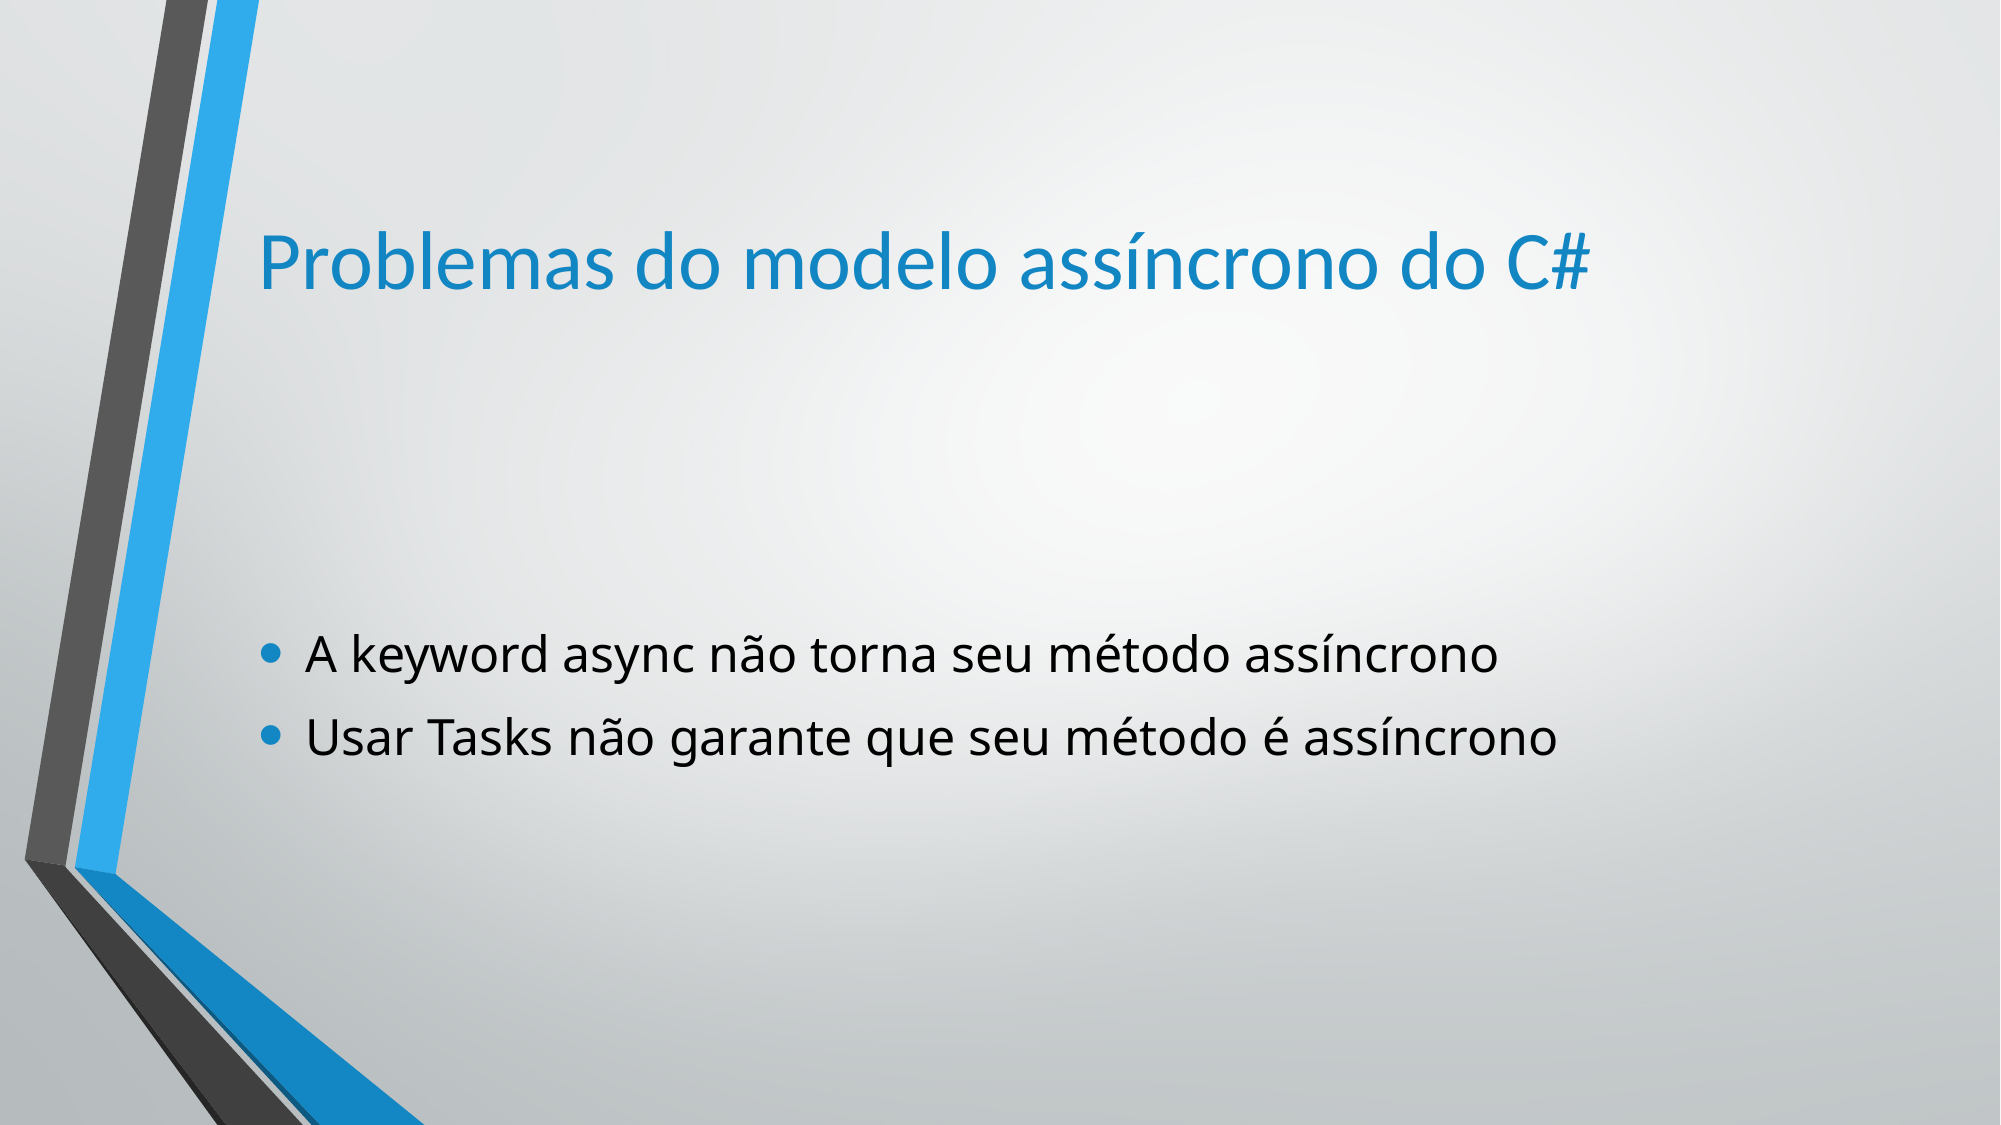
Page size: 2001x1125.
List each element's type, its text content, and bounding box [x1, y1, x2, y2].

title Problemas do modelo assíncrono do C# [243, 112, 1887, 400]
list A keyword async não torna seu método assíncrono Usar Tasks não garante que seu método é assíncrono [243, 437, 1887, 950]
